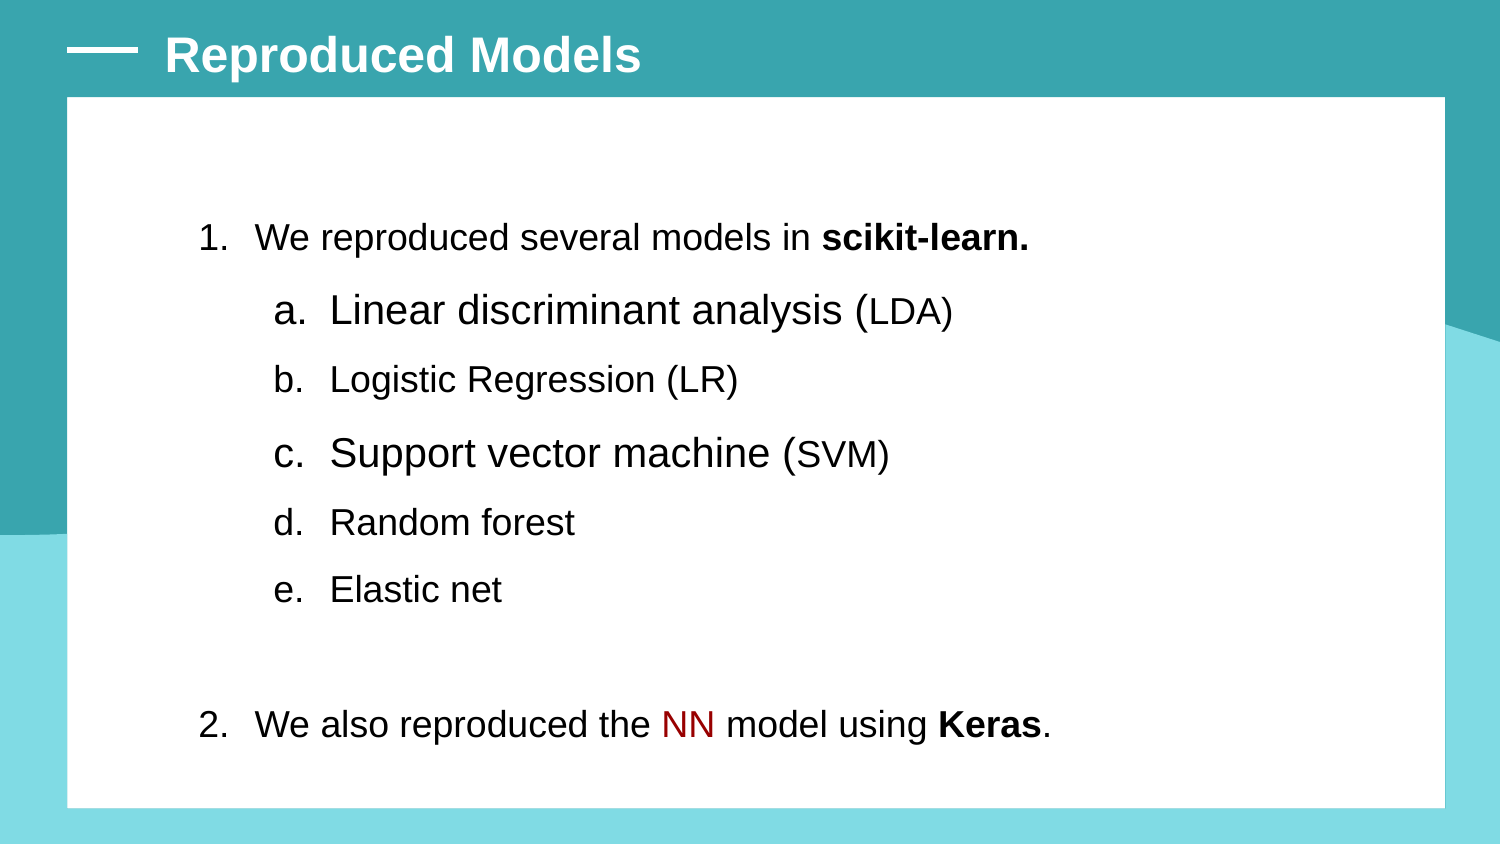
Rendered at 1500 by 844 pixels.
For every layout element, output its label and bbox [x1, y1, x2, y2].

text_box [0, 0, 1500, 844]
